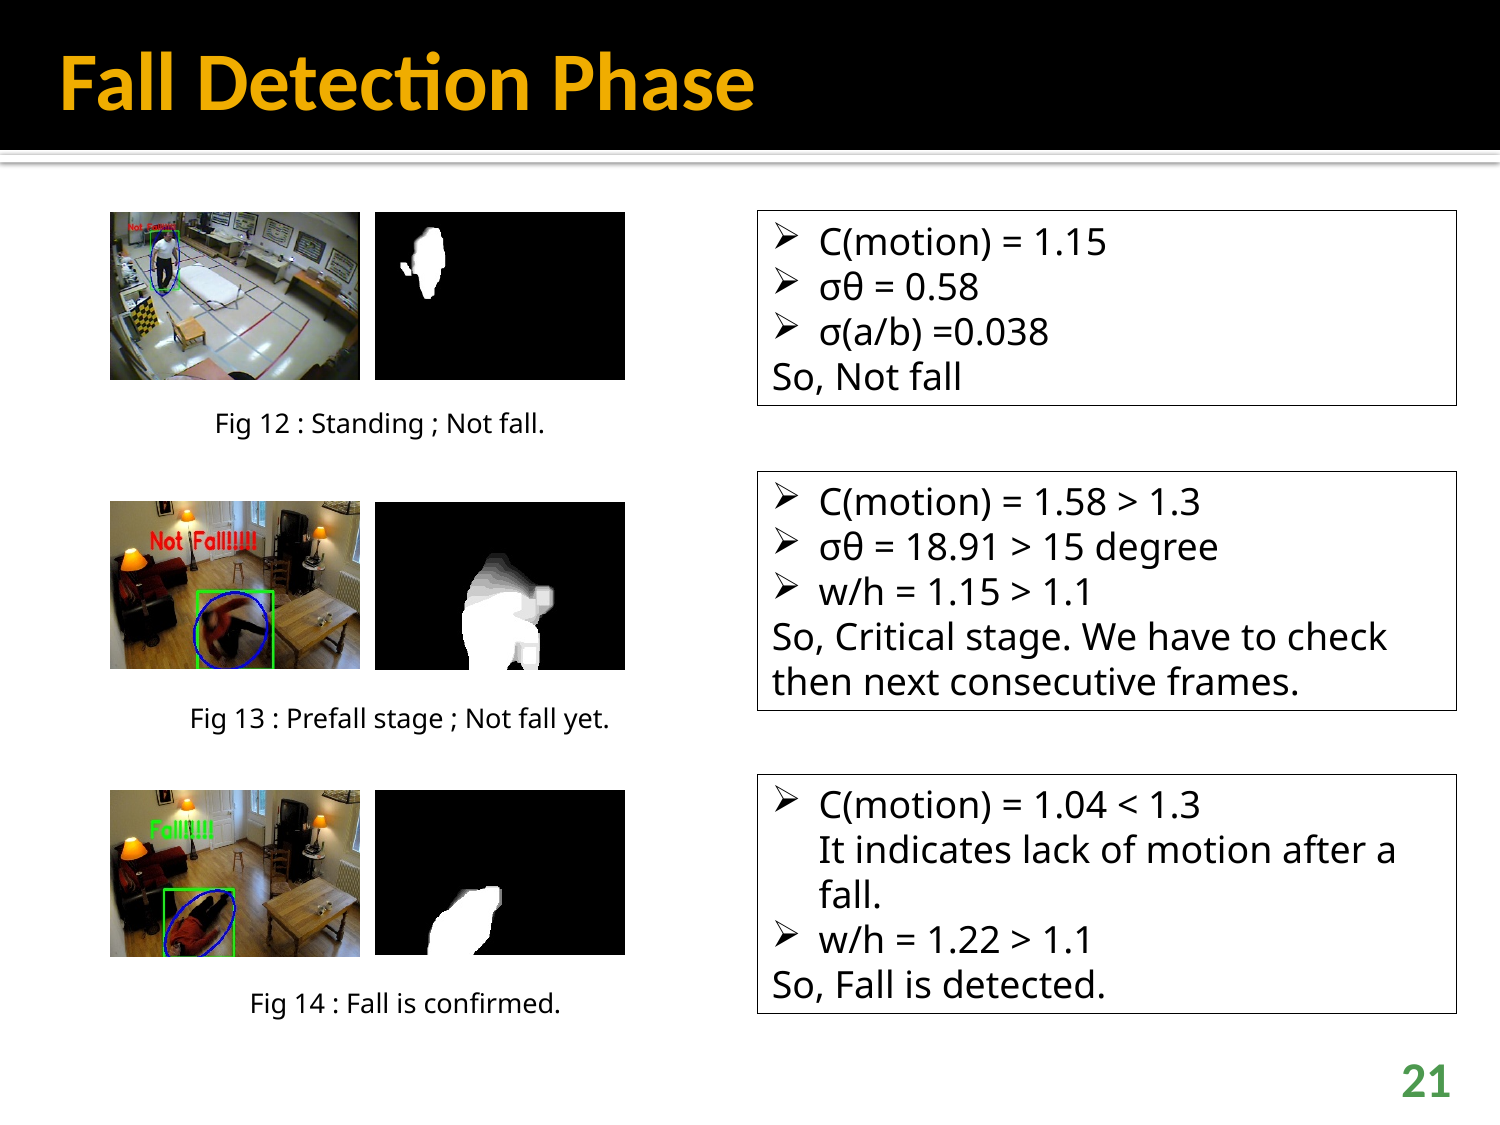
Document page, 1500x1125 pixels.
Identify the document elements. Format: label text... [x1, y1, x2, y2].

slide_number 21 [1345, 1062, 1467, 1108]
picture [109, 212, 360, 380]
text_box Fig 13 : Prefall stage ; Not fall yet. [174, 693, 776, 741]
title Fall Detection Phase [44, 12, 1470, 143]
picture [374, 502, 625, 670]
text_box C(motion) = 1.58 > 1.3 σθ = 18.91 > 15 degree w/h = 1.15 > 1.1 So, Critical stage. We have to check then next consecutive frames. [757, 471, 1457, 711]
picture [374, 790, 625, 955]
picture [374, 212, 625, 380]
picture [109, 790, 360, 957]
text_box C(motion) = 1.04 < 1.3 It indicates lack of motion after a fall. w/h = 1.22 > 1.1 So, Fall is detected. [757, 774, 1457, 1014]
picture [109, 501, 360, 669]
text_box C(motion) = 1.15 σθ = 0.58 σ(a/b) =0.038 So, Not fall [757, 210, 1457, 406]
text_box Fig 12 : Standing ; Not fall. [199, 399, 800, 447]
text_box Fig 14 : Fall is confirmed. [234, 979, 835, 1027]
